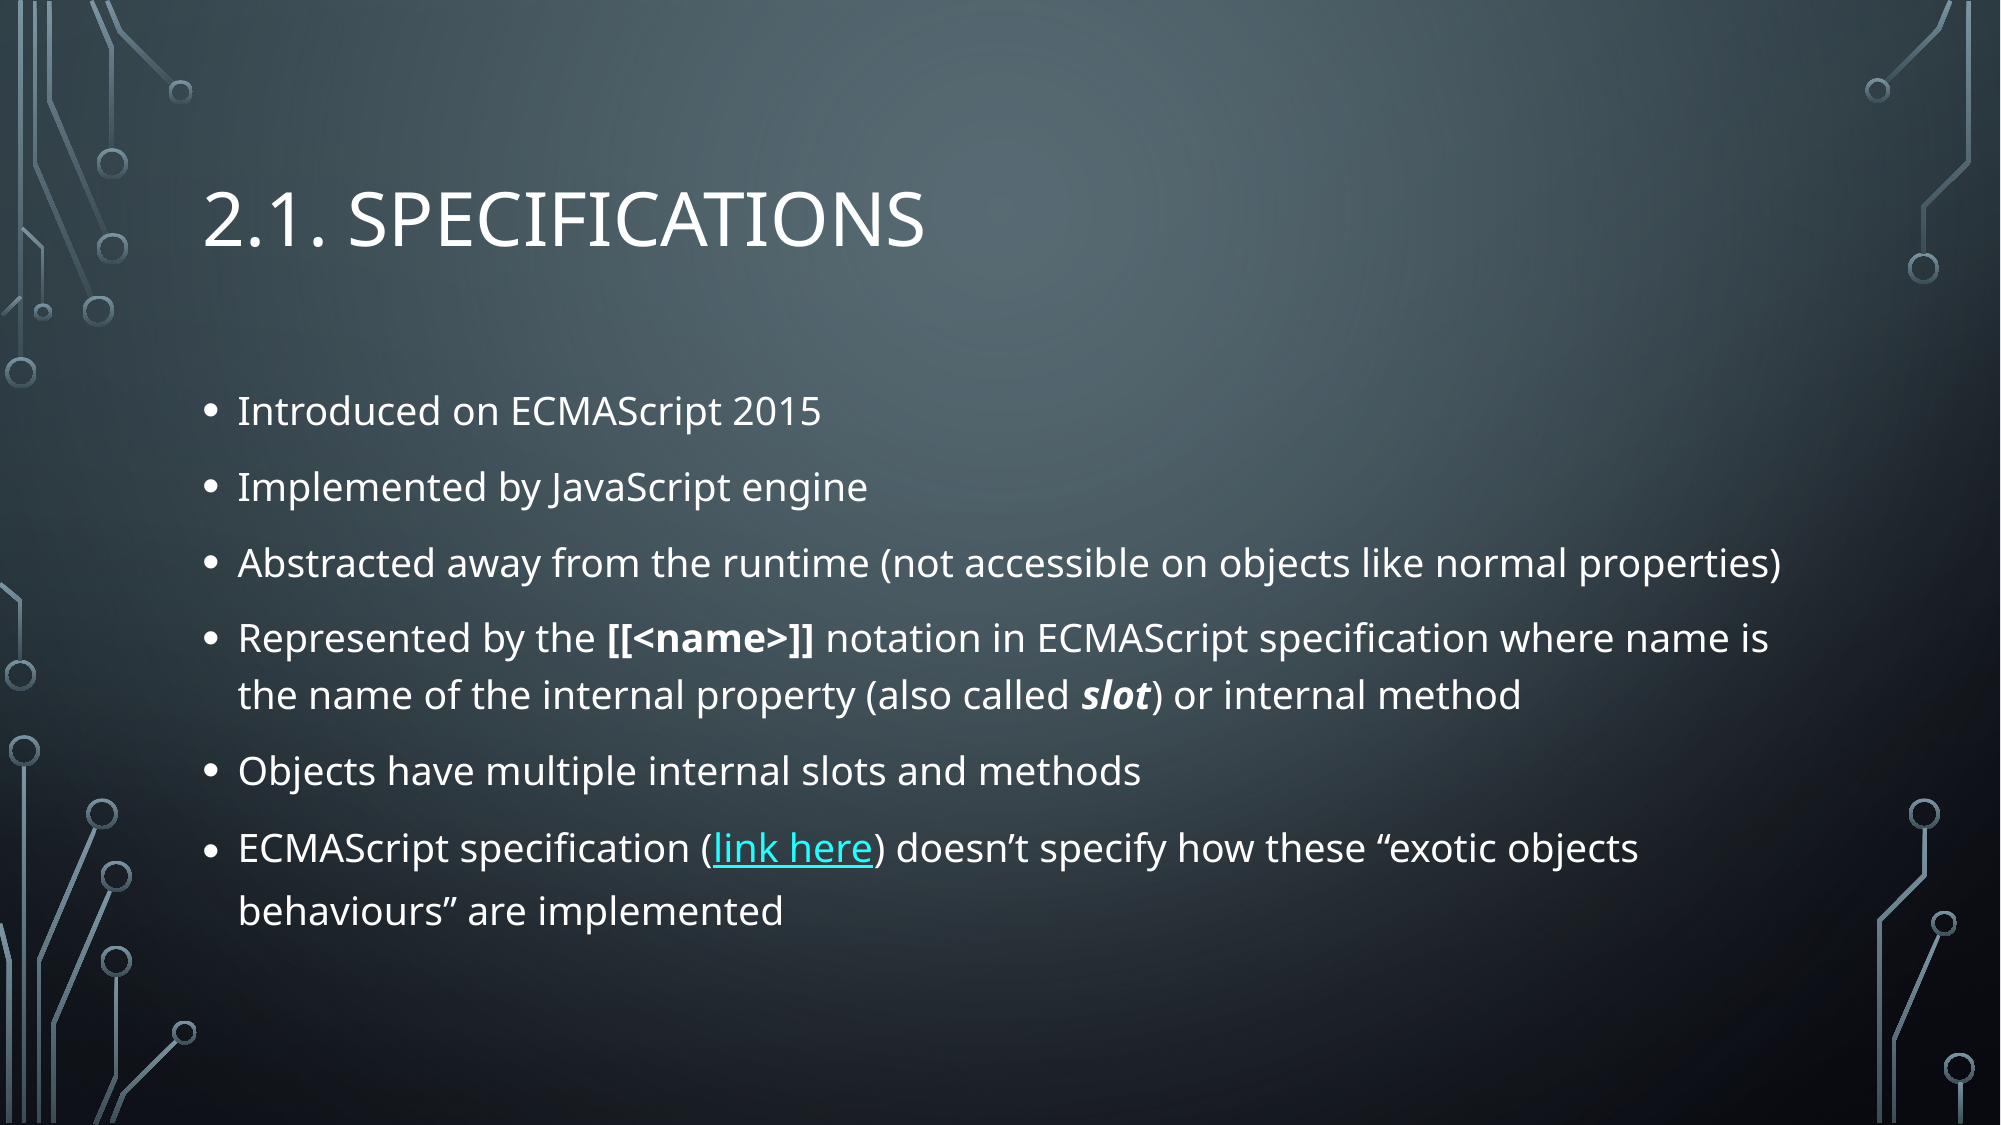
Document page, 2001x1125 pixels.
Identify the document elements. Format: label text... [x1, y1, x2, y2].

title 2.1. Specifications [187, 101, 1813, 344]
list Introduced on ECMAScript 2015 Implemented by JavaScript engine Abstracted away from the runtime (not accessible on objects like normal properties) Represented by the [[<name>]] notation in ECMAScript specification where name is the name of the internal property (also called slot) or internal method Objects have multiple internal slots and methods ECMAScript specification (link here) doesn’t specify how these “exotic objects behaviours” are implemented [187, 369, 1813, 950]
